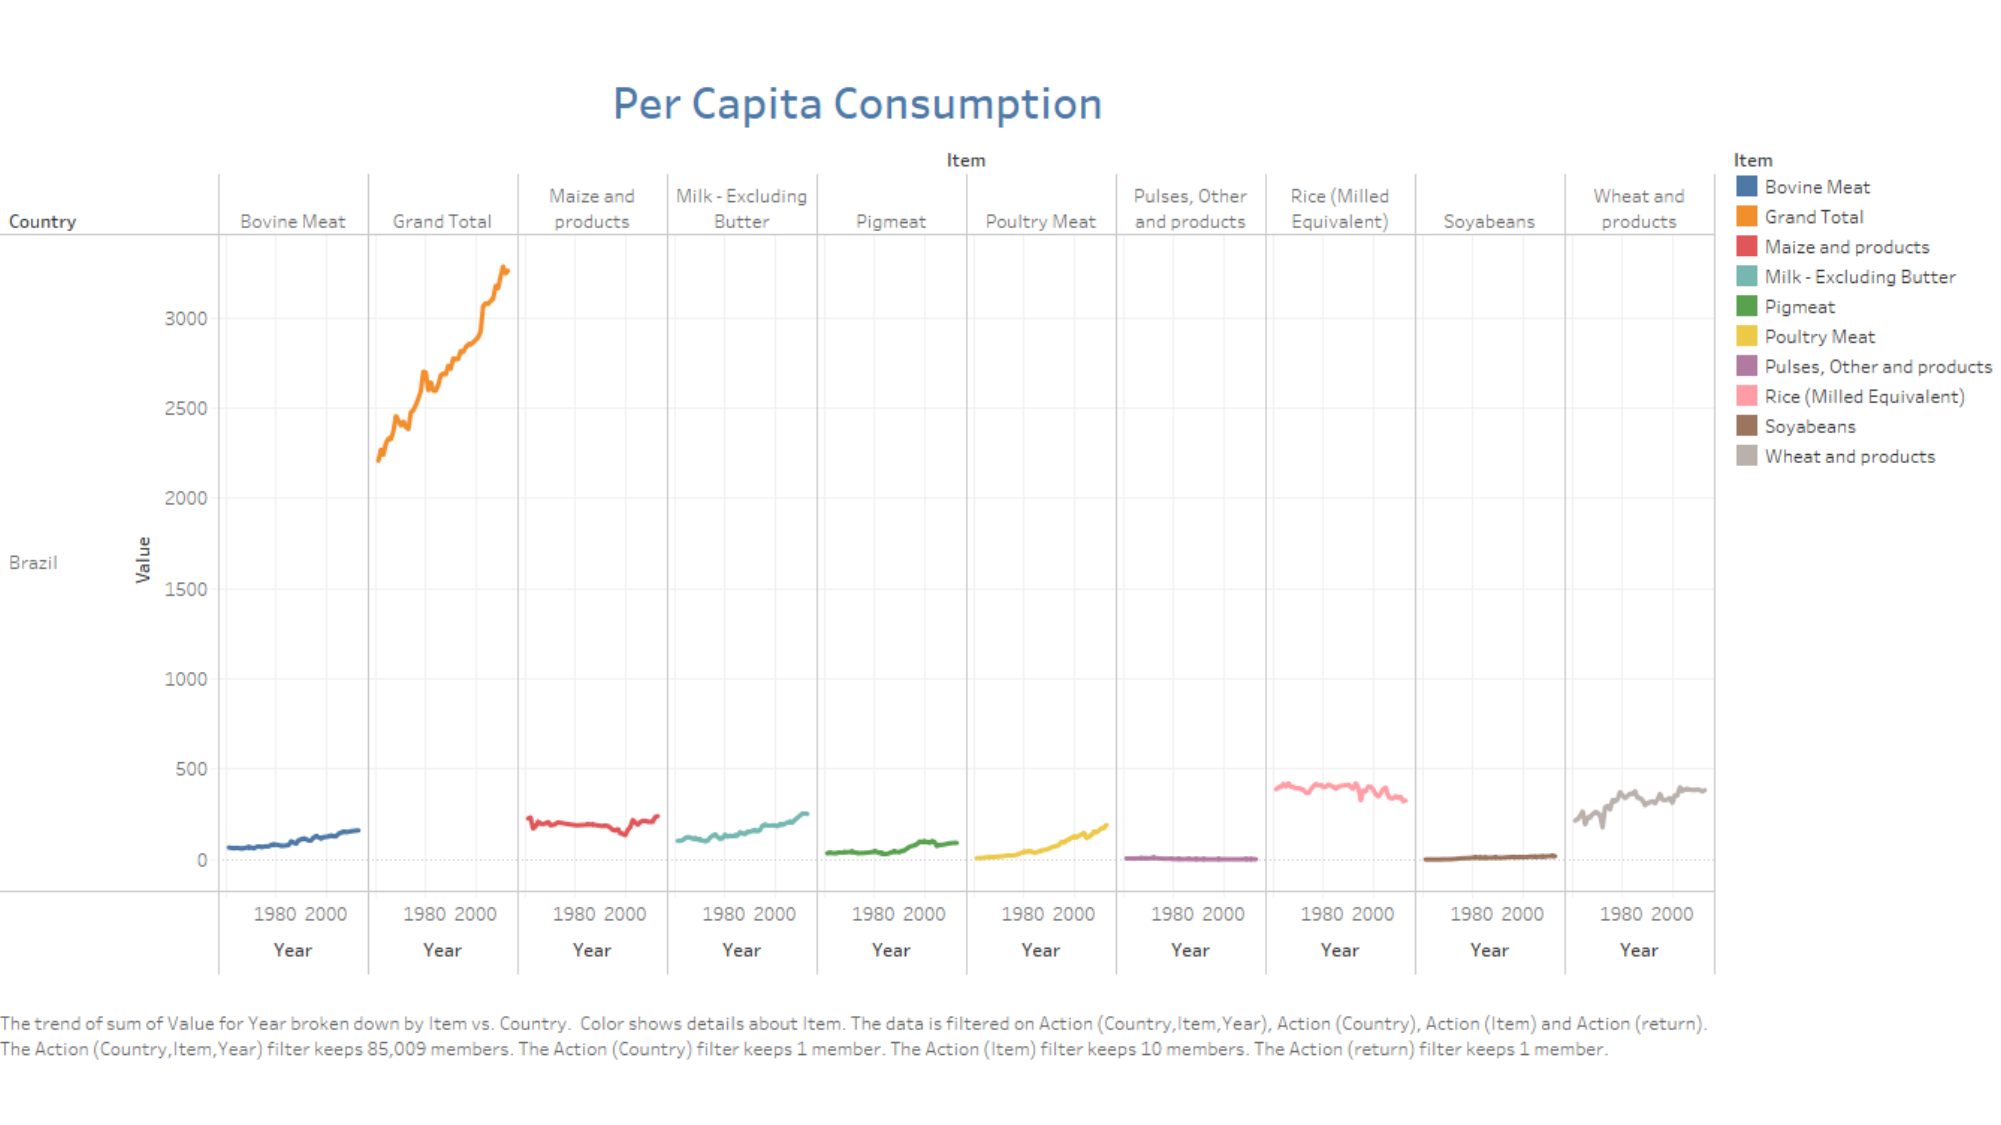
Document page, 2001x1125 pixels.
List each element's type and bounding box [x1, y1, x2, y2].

picture [0, 62, 2000, 1063]
